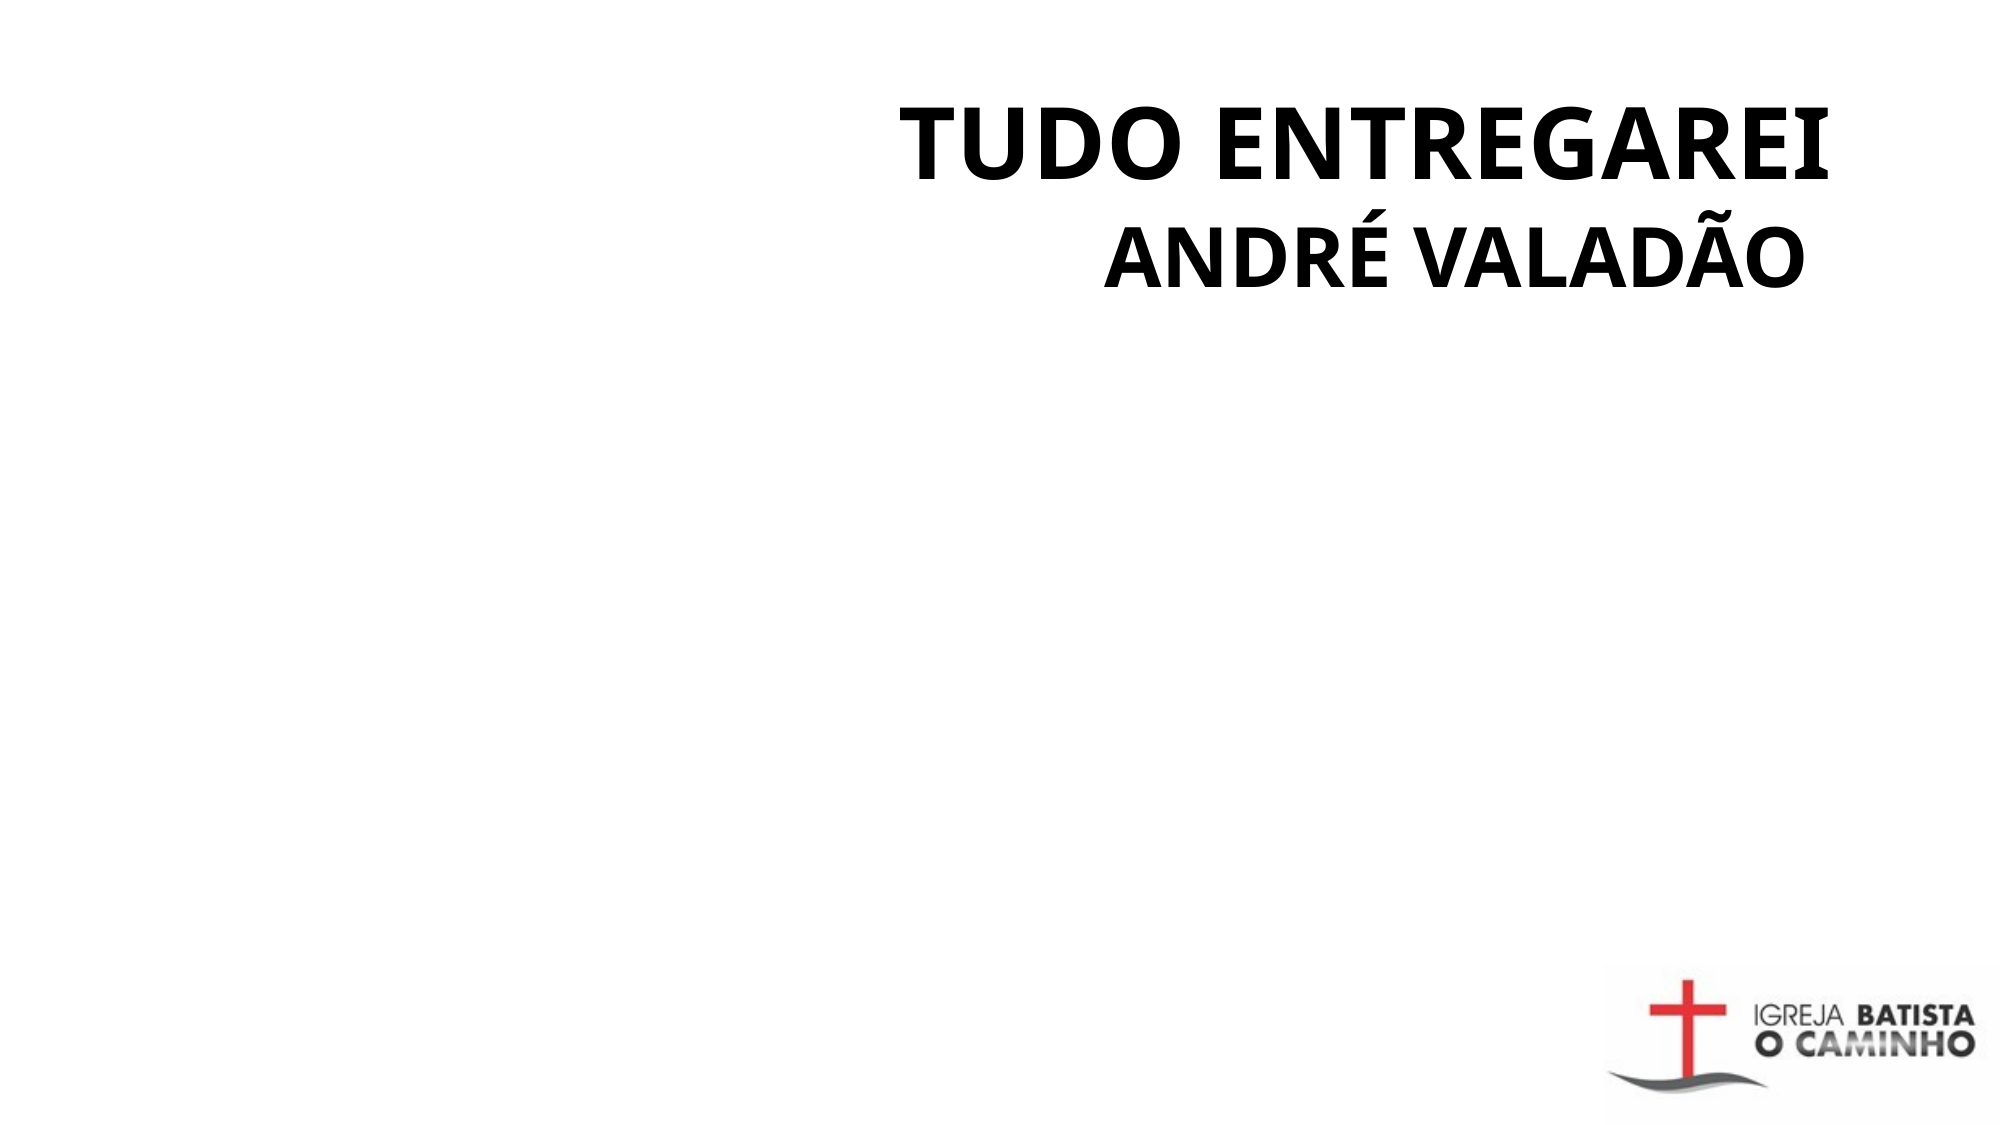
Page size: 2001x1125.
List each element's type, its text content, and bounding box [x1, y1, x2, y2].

title TUDO ENTREGAREI ANDRÉ VALADÃO [615, 44, 2000, 437]
picture [1603, 963, 2000, 1125]
